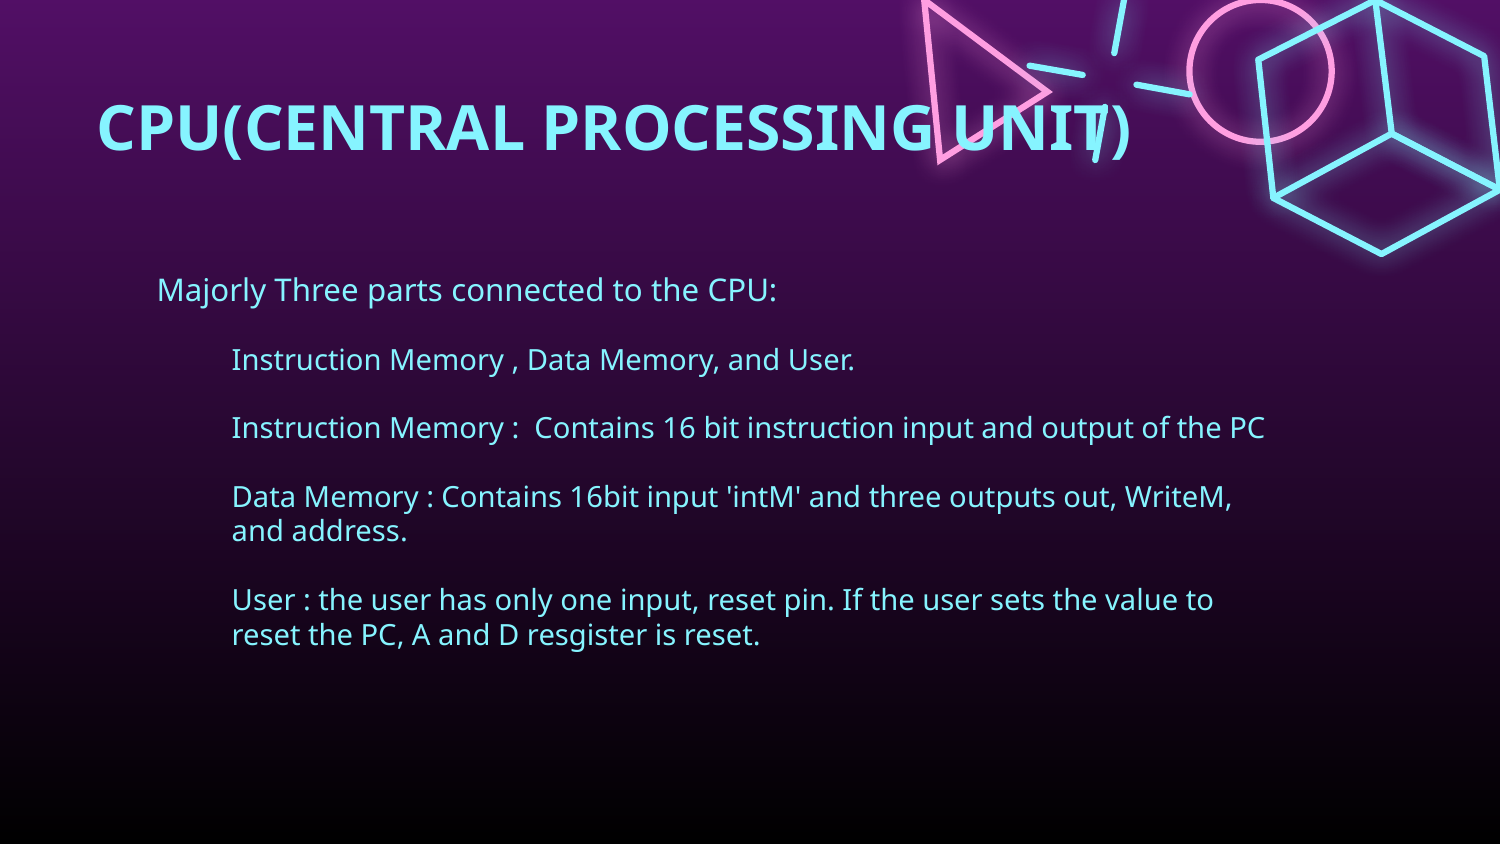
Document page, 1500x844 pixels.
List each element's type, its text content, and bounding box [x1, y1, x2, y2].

title CPU(CENTRAL PROCESSING UNIT) [81, 73, 1346, 137]
subtitle Majorly Three parts connected to the CPU: Instruction Memory , Data Memory, and User. Instruction Memory : Contains 16 bit instruction input and output of the PC Data Memory : Contains 16bit input 'intM' and three outputs out, WriteM, and address. User : the user has only one input, reset pin. If the user sets the value to reset the PC, A and D resgister is reset. [118, 255, 1295, 653]
